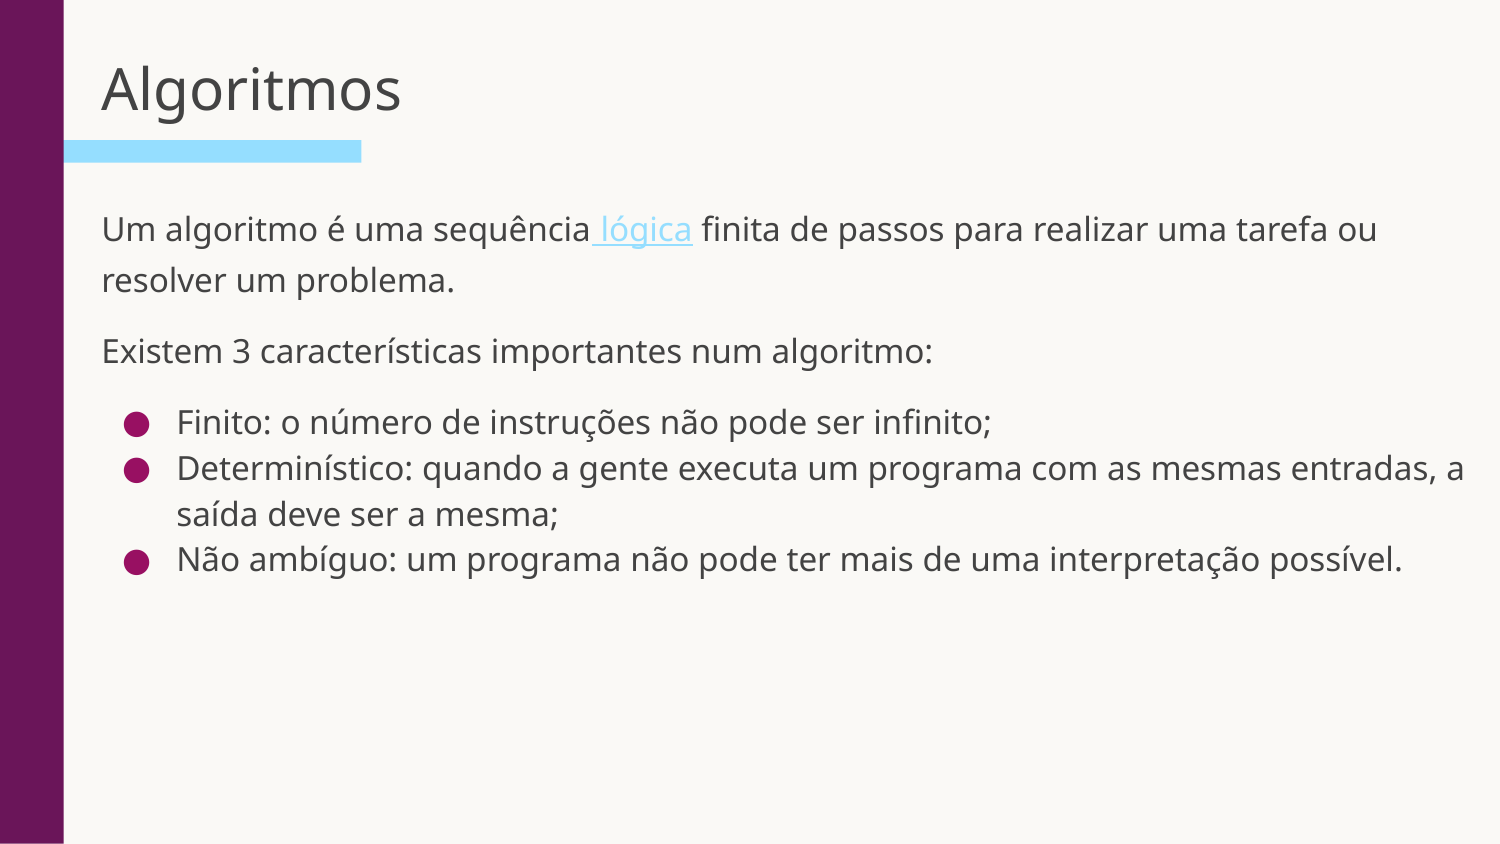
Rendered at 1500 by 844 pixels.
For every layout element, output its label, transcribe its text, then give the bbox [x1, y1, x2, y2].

list Um algoritmo é uma sequência lógica finita de passos para realizar uma tarefa ou resolver um problema. Existem 3 características importantes num algoritmo: Finito: o número de instruções não pode ser infinito; Determinístico: quando a gente executa um programa com as mesmas entradas, a saída deve ser a mesma; Não ambíguo: um programa não pode ter mais de uma interpretação possível. [86, 186, 1484, 763]
title Algoritmos [86, 37, 1484, 186]
